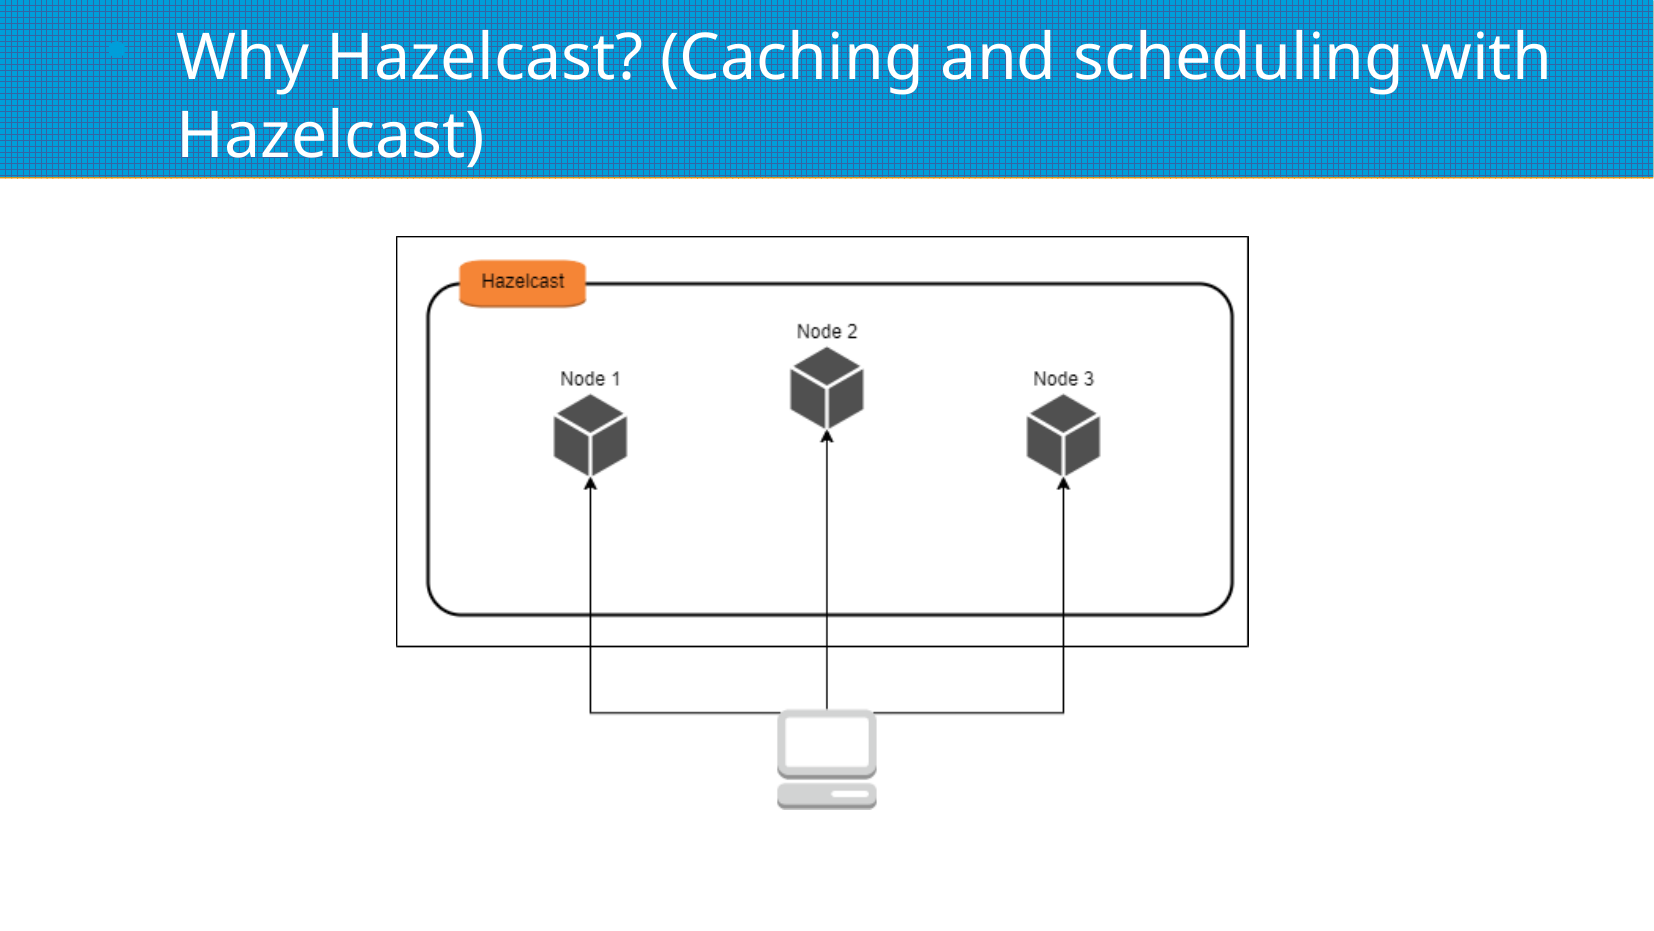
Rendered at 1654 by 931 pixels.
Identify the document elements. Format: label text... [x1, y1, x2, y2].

picture [0, 179, 1654, 931]
text_box Why Hazelcast? (Caching and scheduling with Hazelcast) [82, 14, 1571, 171]
